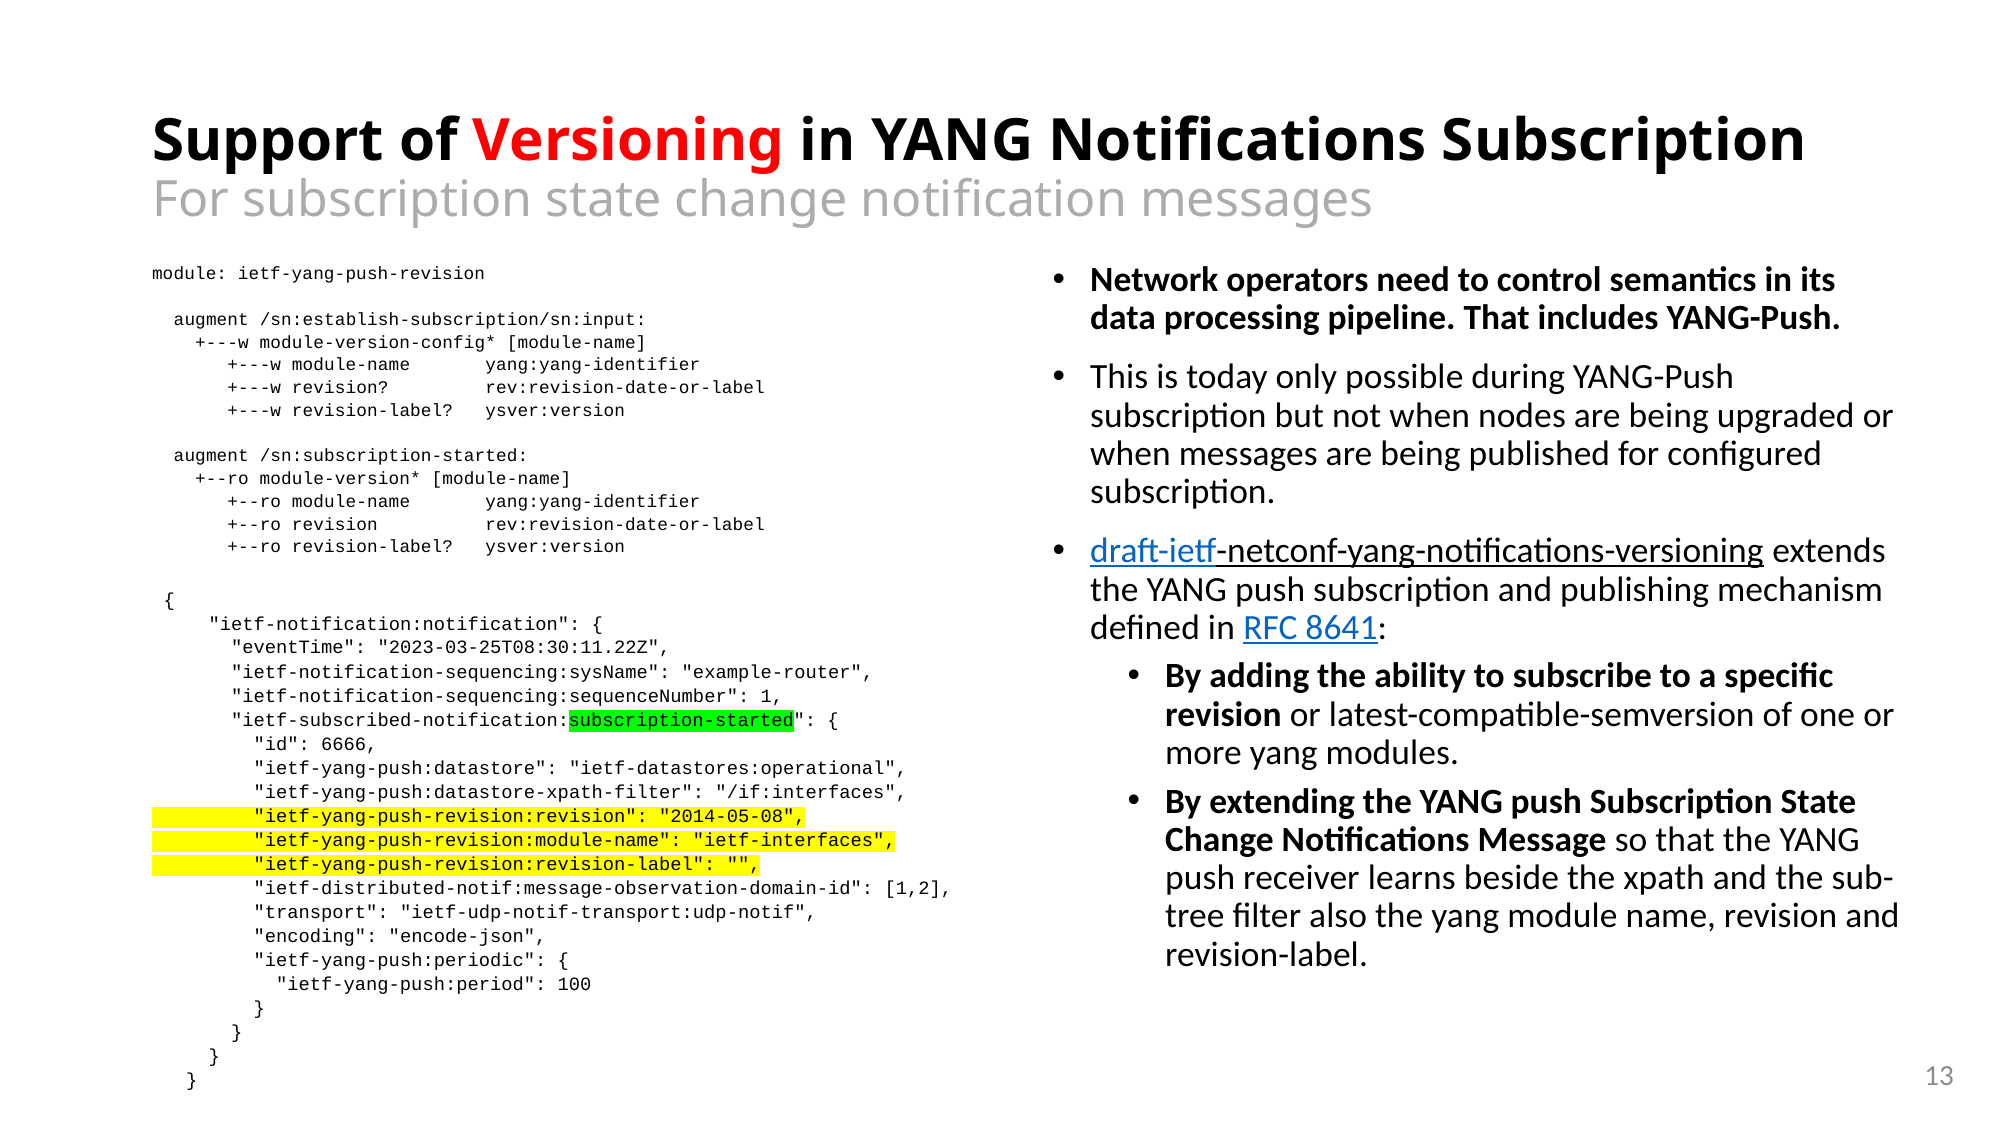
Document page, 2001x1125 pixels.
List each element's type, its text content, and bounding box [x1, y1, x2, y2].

list Network operators need to control semantics in its data processing pipeline. That includes YANG-Push. This is today only possible during YANG-Push subscription but not when nodes are being upgraded or when messages are being published for configured subscription. draft-ietf-netconf-yang-notifications-versioning extends the YANG push subscription and publishing mechanism defined in RFC 8641: By adding the ability to subscribe to a specific revision or latest-compatible-semversion of one or more yang modules. By extending the YANG push Subscription State Change Notifications Message so that the YANG push receiver learns beside the xpath and the sub-tree filter also the yang module name, revision and revision-label. [1037, 253, 1917, 1045]
title Support of Versioning in YANG Notifications Subscription For subscription state change notification messages [137, 59, 1863, 278]
slide_number 13 [1900, 1043, 1969, 1104]
text_box module: ietf-yang-push-revision augment /sn:establish-subscription/sn:input: +---w module-version-config* [module-name] +---w module-name yang:yang-identifier +---w revision? rev:revision-date-or-label +---w revision-label? ysver:version augment /sn:subscription-started: +--ro module-version* [module-name] +--ro module-name yang:yang-identifier +--ro revision rev:revision-date-or-label +--ro revision-label? ysver:version [137, 278, 1037, 564]
text_box { "ietf-notification:notification": { "eventTime": "2023-03-25T08:30:11.22Z", "ietf-notification-sequencing:sysName": "example-router", "ietf-notification-sequencing:sequenceNumber": 1, "ietf-subscribed-notification:subscription-started": { "id": 6666, "ietf-yang-push:datastore": "ietf-datastores:operational", "ietf-yang-push:datastore-xpath-filter": "/if:interfaces", "ietf-yang-push-revision:revision": "2014-05-08", "ietf-yang-push-revision:module-name": "ietf-interfaces", "ietf-yang-push-revision:revision-label": "", "ietf-distributed-notif:message-observation-domain-id": [1,2], "transport": "ietf-udp-notif-transport:udp-notif", "encoding": "encode-json", "ietf-yang-push:periodic": { "ietf-yang-push:period": 100 } } } } [137, 578, 1000, 1098]
